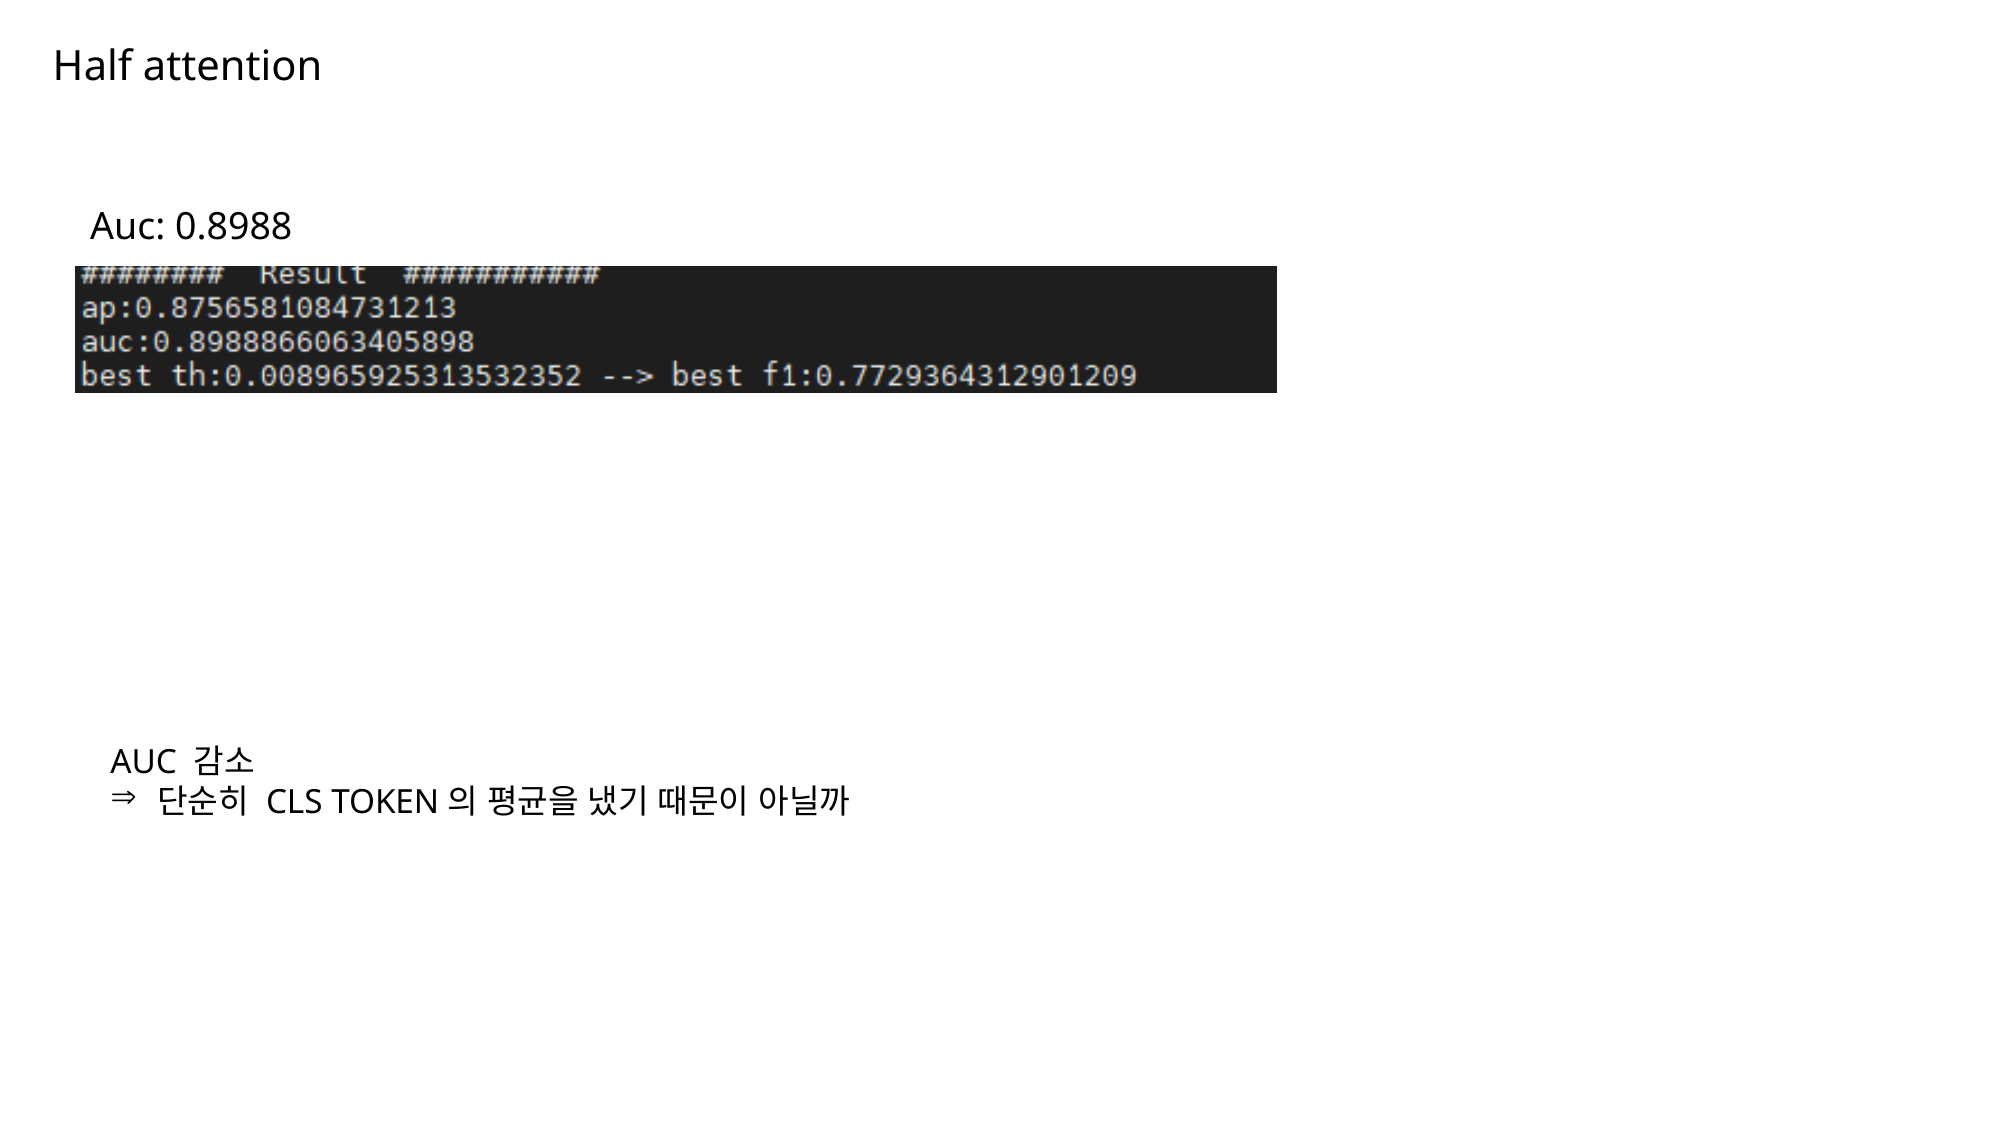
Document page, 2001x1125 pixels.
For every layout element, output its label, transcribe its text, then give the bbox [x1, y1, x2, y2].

text_box AUC 감소 단순히 CLS TOKEN의 평균을 냈기 때문이 아닐까 [95, 732, 1417, 828]
text_box Auc: 0.8988 [75, 195, 794, 255]
text_box Half attention [37, 30, 757, 96]
picture [75, 266, 1277, 393]
